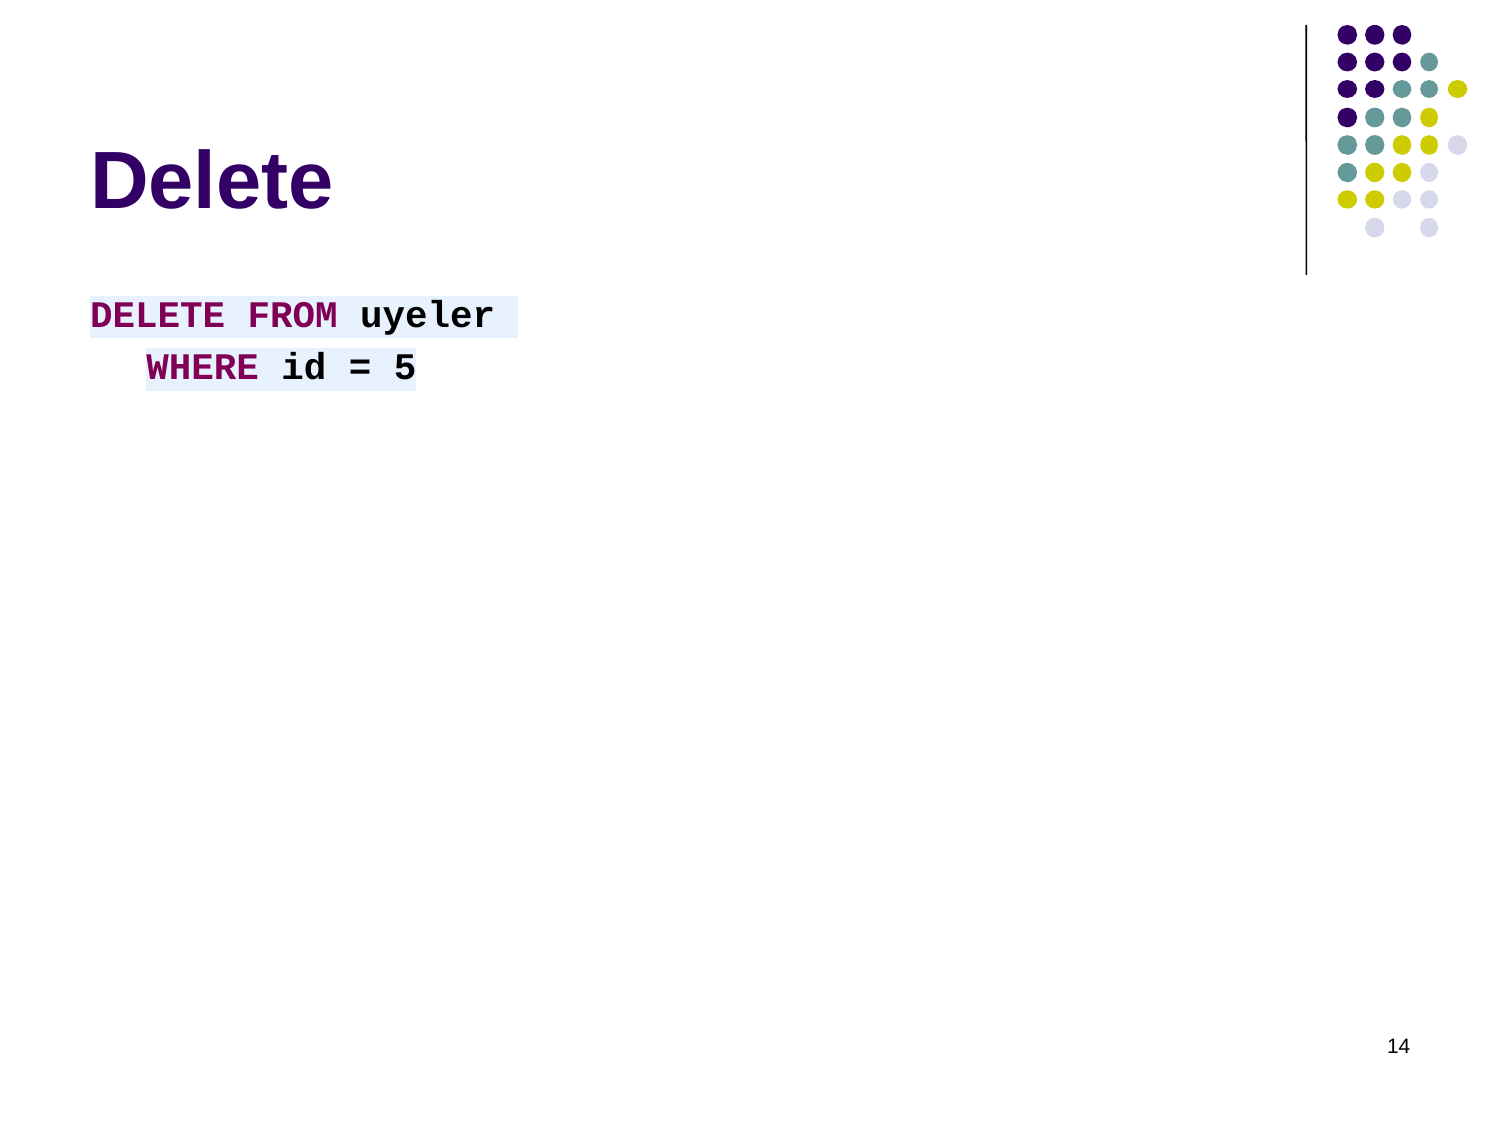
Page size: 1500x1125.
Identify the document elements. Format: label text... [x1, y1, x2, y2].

title Delete [75, 20, 1313, 233]
list DELETE FROM uyeler WHERE id = 5 [75, 282, 1425, 1006]
slide_number 14 [1074, 1024, 1426, 1101]
